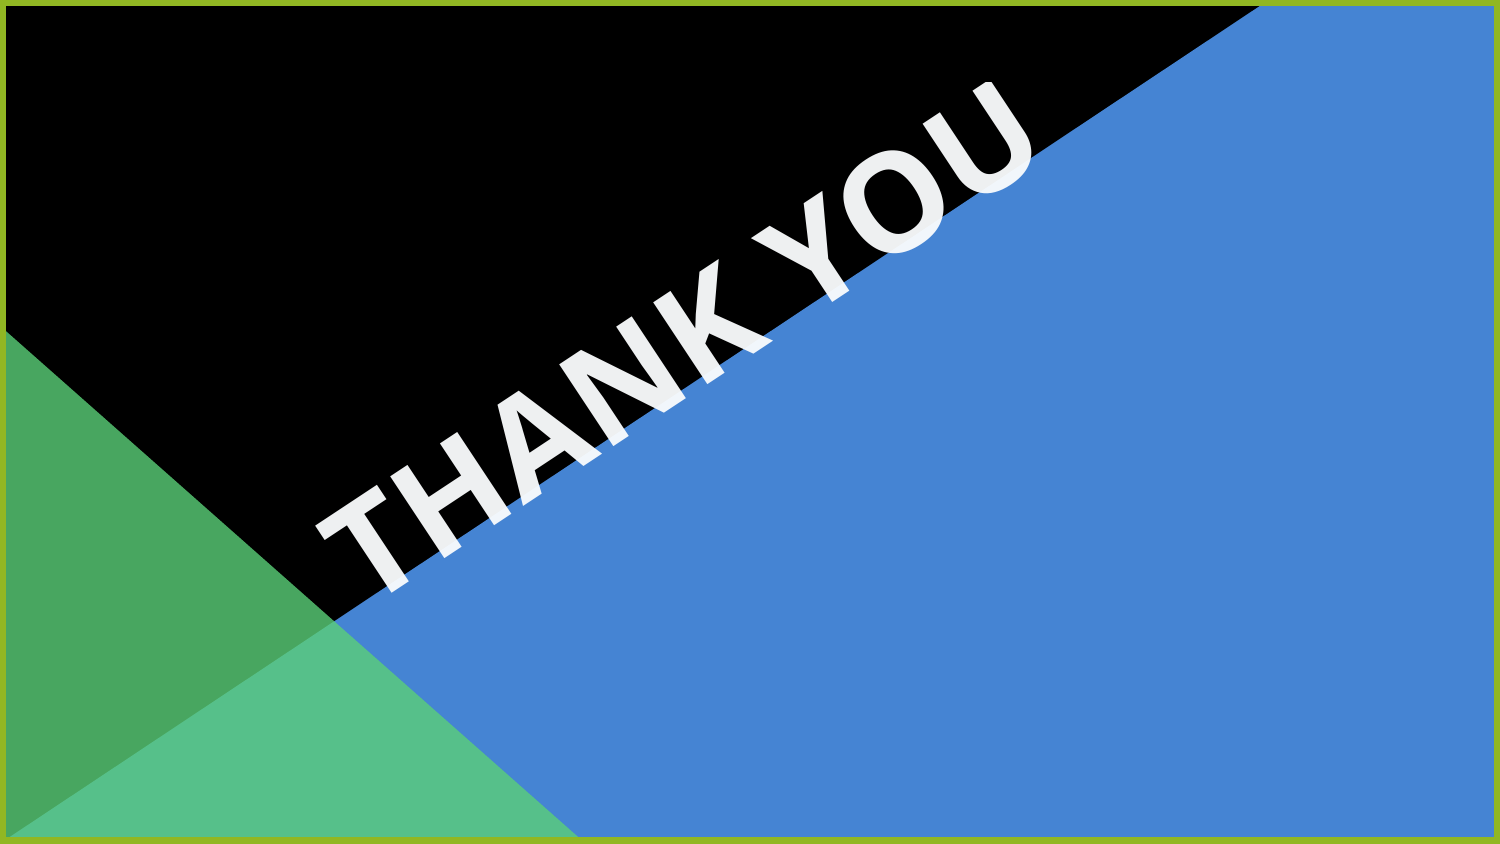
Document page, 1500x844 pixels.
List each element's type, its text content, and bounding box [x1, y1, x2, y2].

text_box [0, 0, 1500, 844]
text_box THANK YOU [212, 0, 1126, 654]
